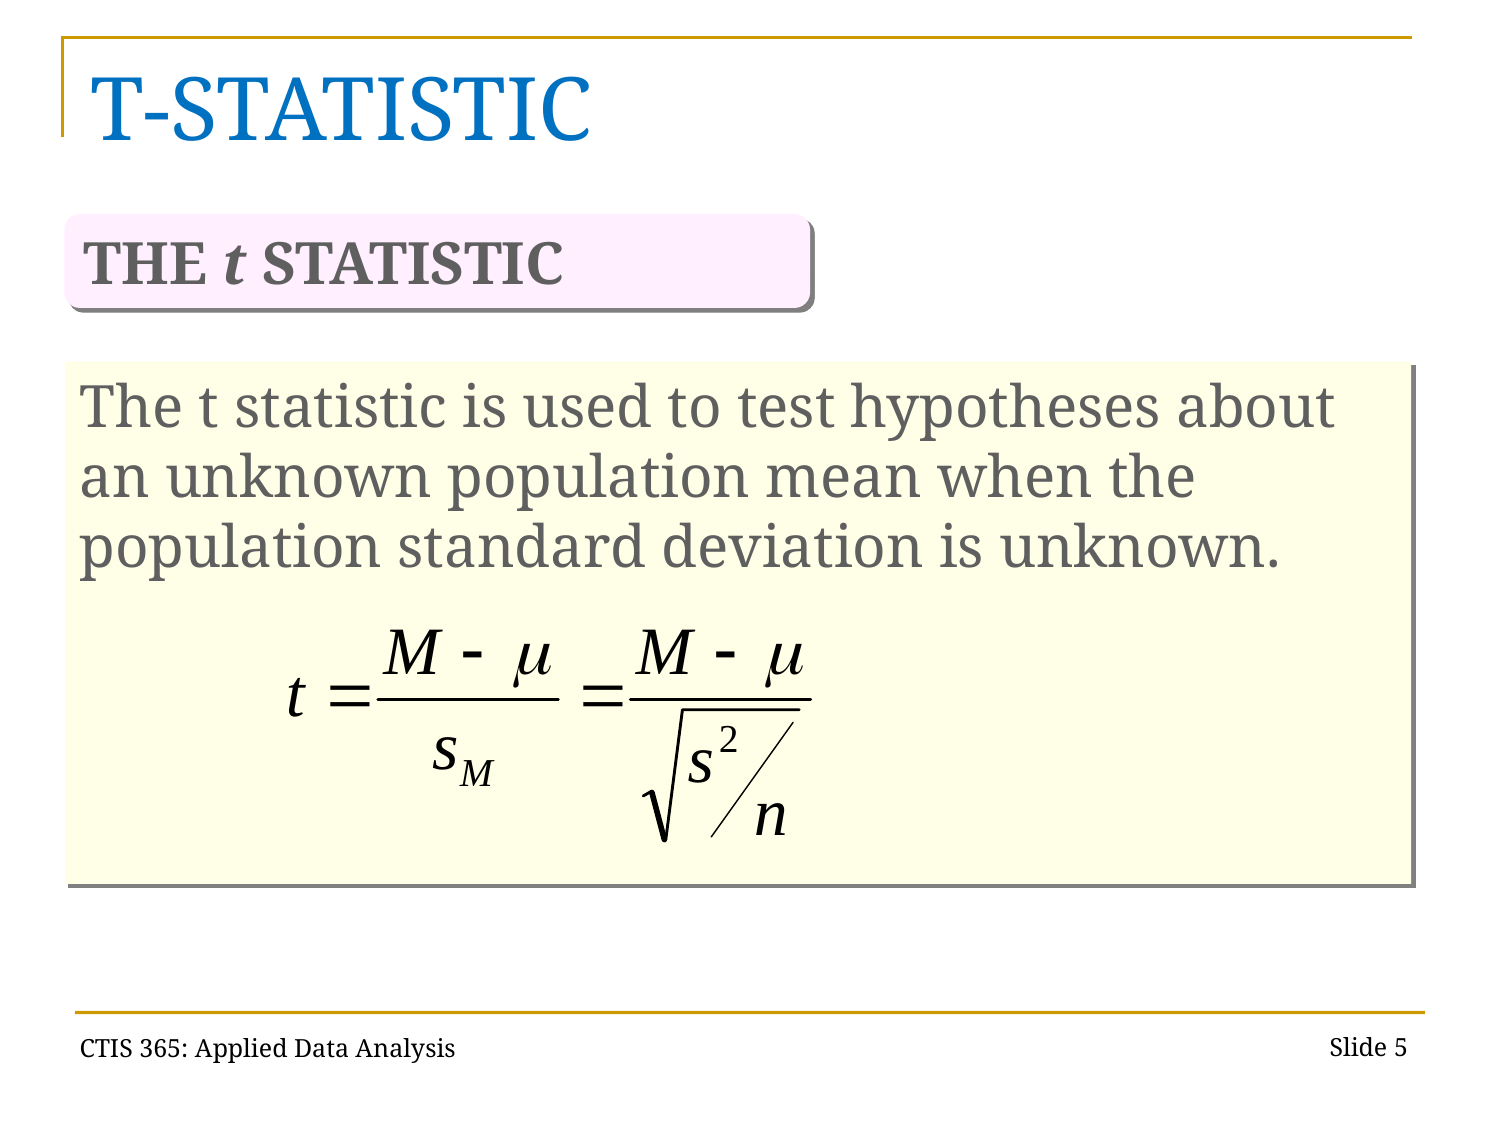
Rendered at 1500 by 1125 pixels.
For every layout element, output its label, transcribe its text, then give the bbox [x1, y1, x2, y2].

text_box THE t STATISTIC [64, 214, 811, 308]
text_box The t statistic is used to test hypotheses about an unknown population mean when the population standard deviation is unknown. [64, 361, 1412, 884]
slide_number Slide 4 [1072, 1024, 1424, 1103]
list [277, 609, 825, 858]
title T-STATISTIC [74, 45, 1426, 233]
